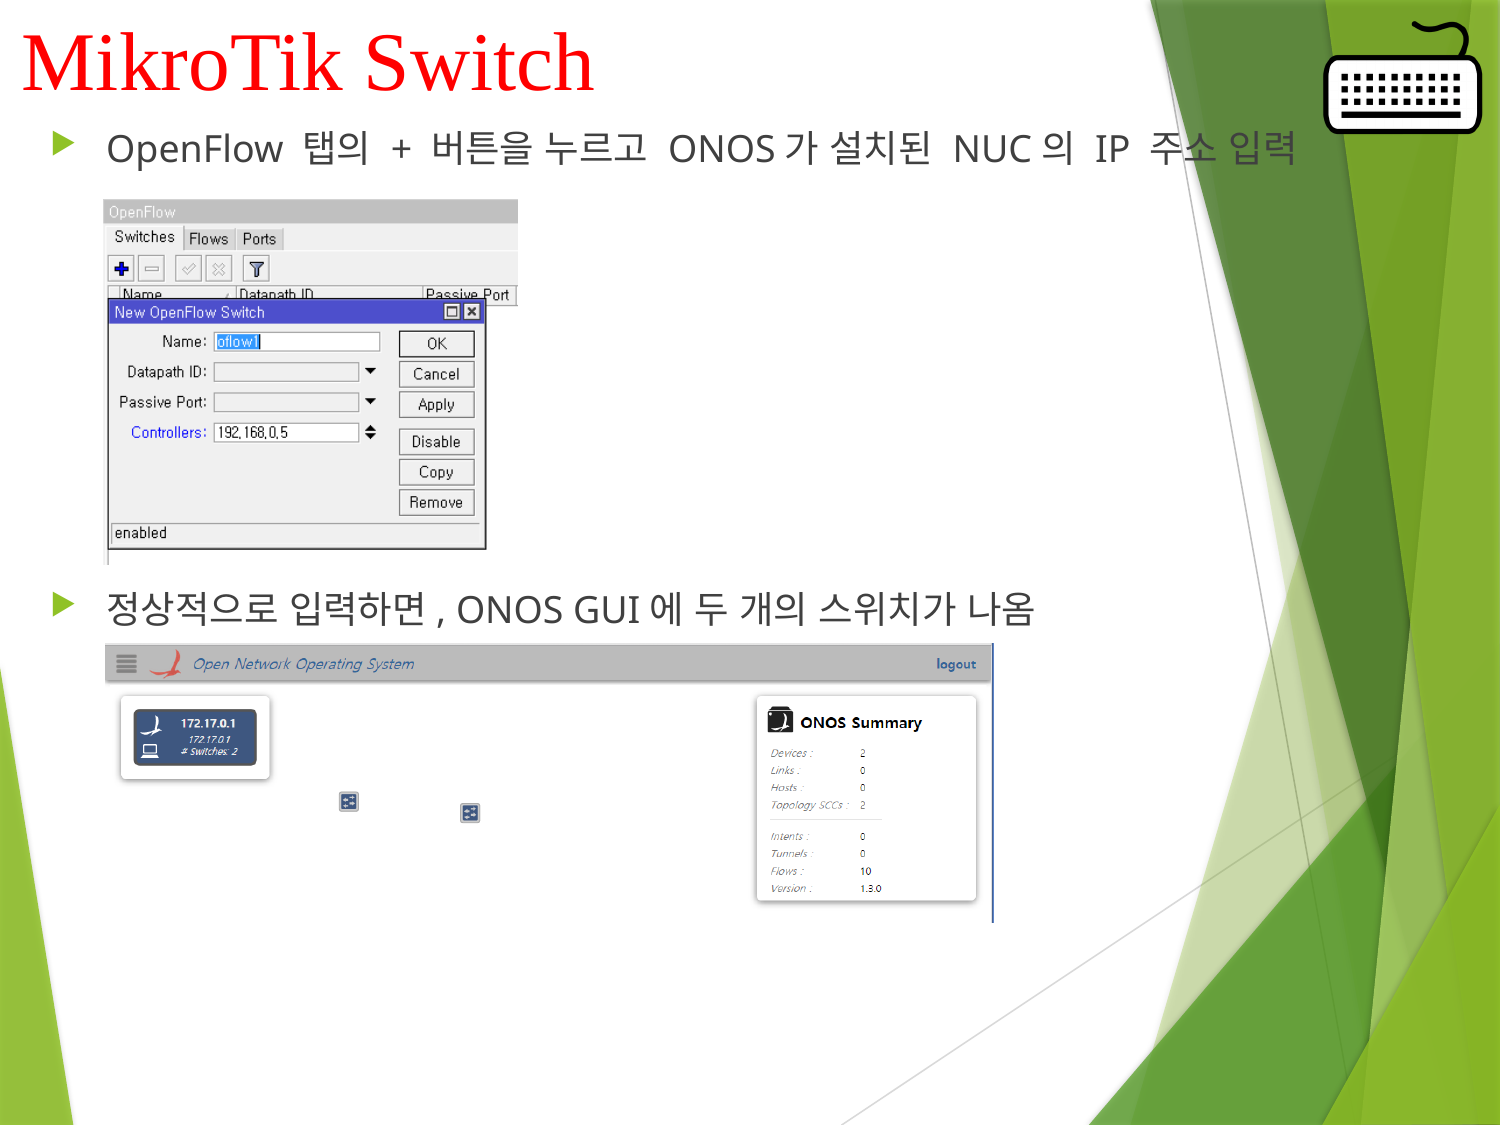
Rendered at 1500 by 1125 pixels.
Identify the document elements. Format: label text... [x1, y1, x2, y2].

picture [102, 199, 518, 566]
picture [1283, 0, 1500, 201]
text_box MikroTik Switch [6, 0, 1278, 133]
list OpenFlow 탭의 + 버튼을 누르고 ONOS가 설치된 NUC의 IP 주소 입력 정상적으로 입력하면, ONOS GUI에 두 개의 스위치가 나옴 [34, 117, 1465, 895]
picture [104, 643, 995, 923]
